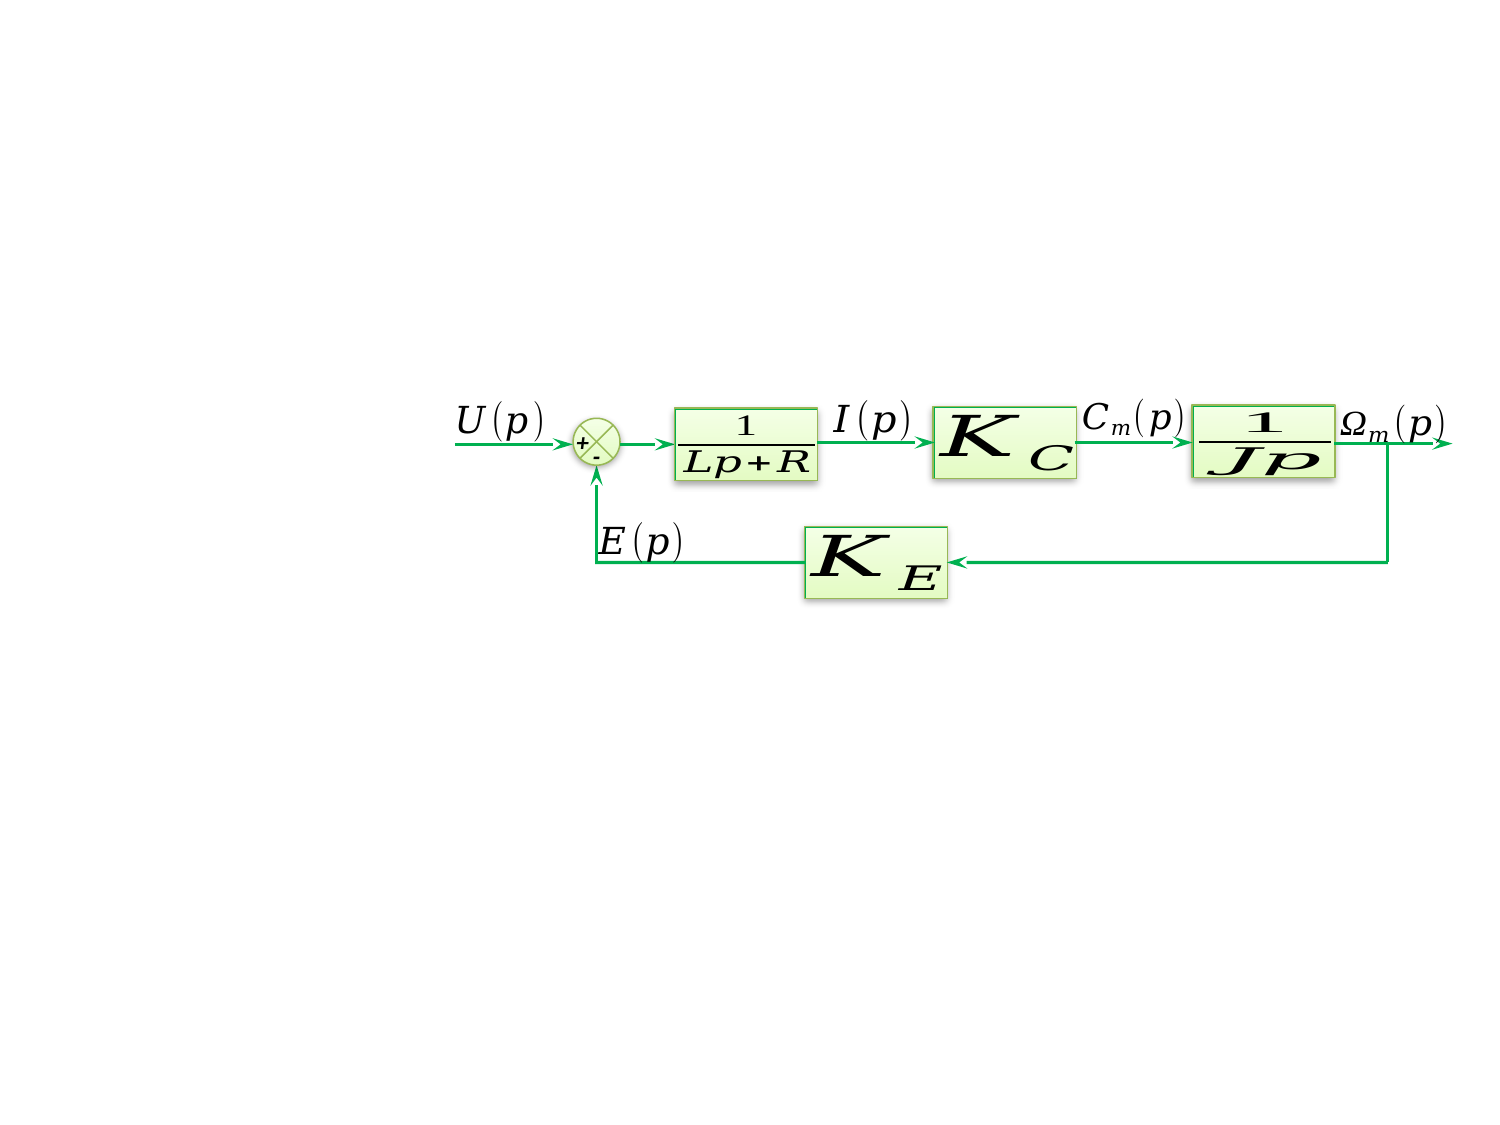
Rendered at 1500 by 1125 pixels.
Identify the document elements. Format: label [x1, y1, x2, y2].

text_box [561, 418, 660, 480]
